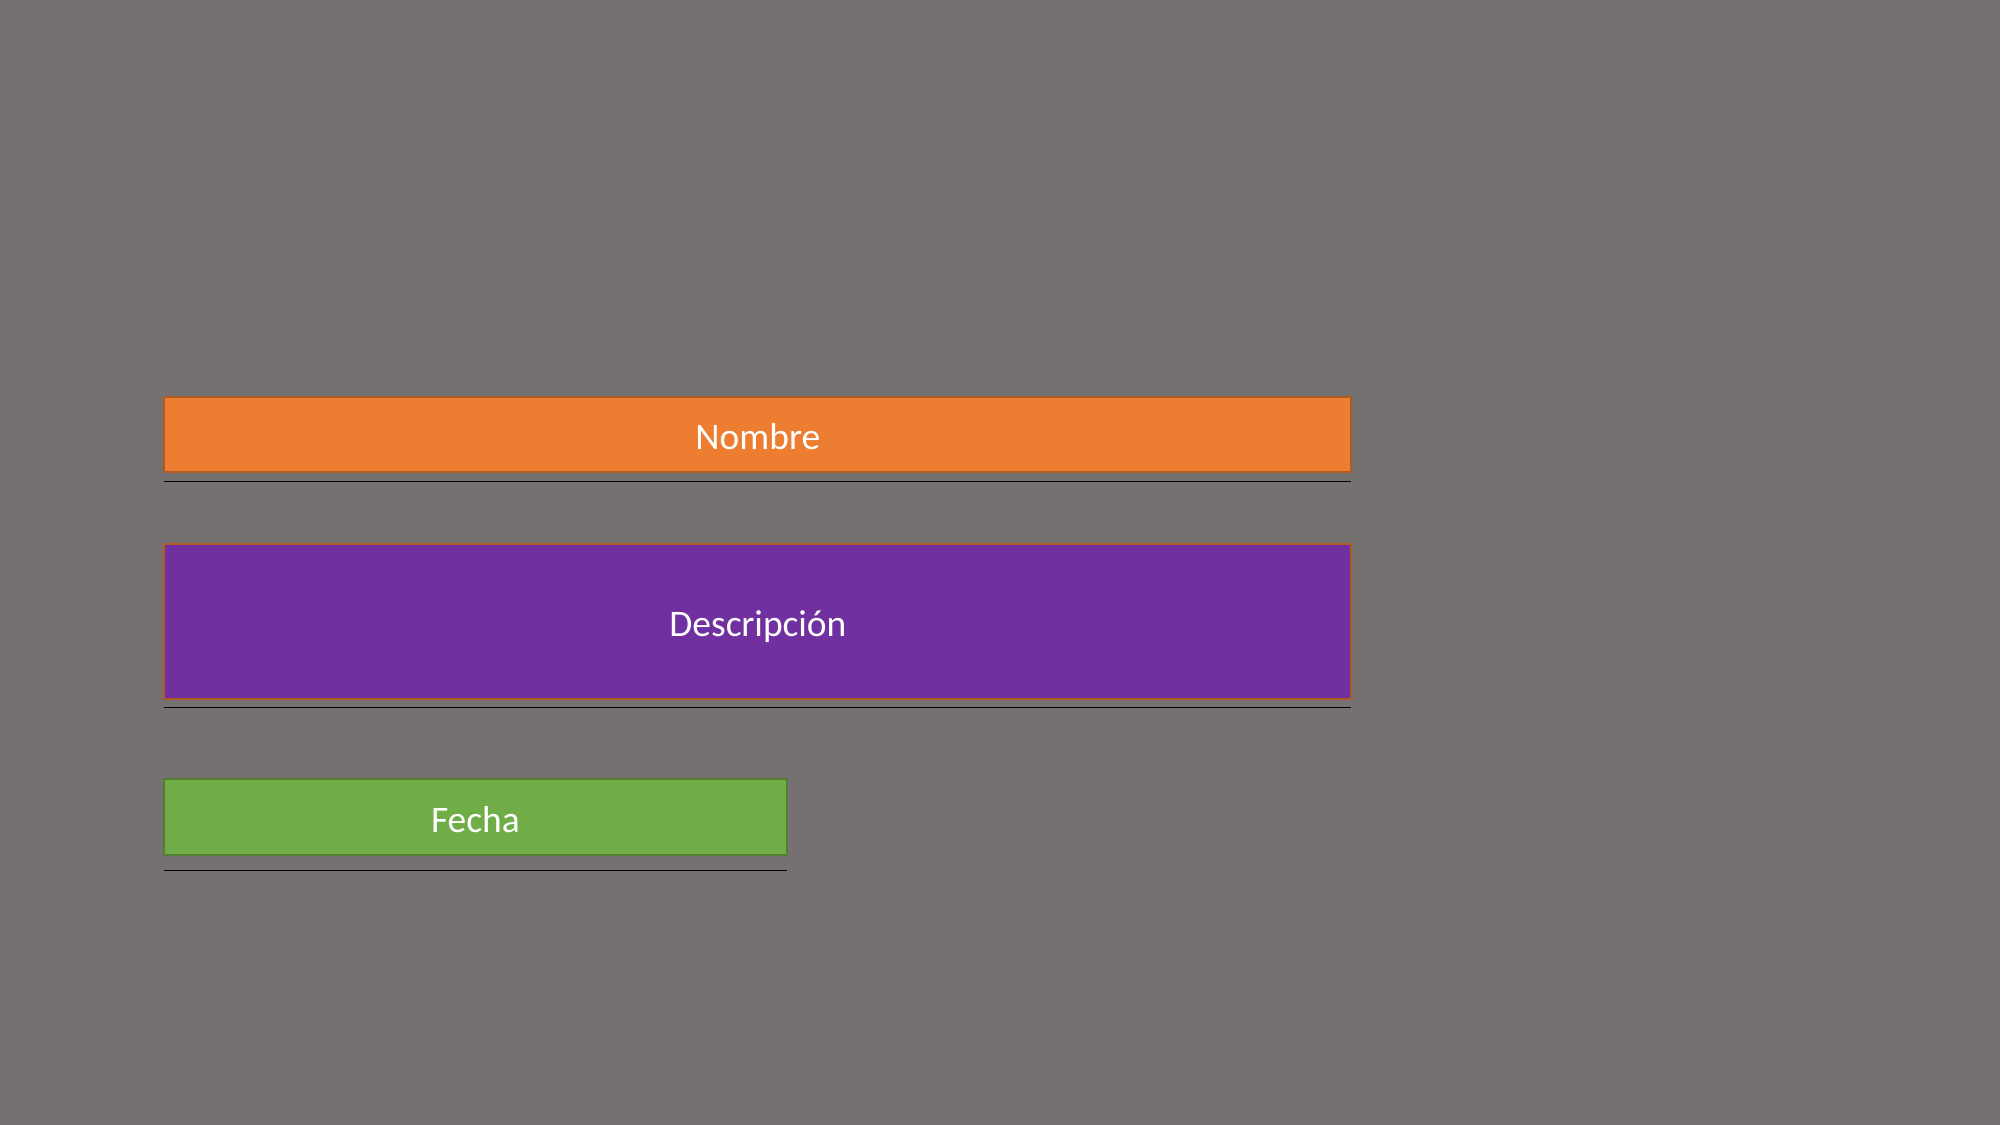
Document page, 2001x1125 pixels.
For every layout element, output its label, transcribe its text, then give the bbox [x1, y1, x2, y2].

text_box Fecha [163, 778, 788, 856]
text_box Descripción [163, 543, 1352, 700]
text_box Nombre [163, 396, 1352, 473]
